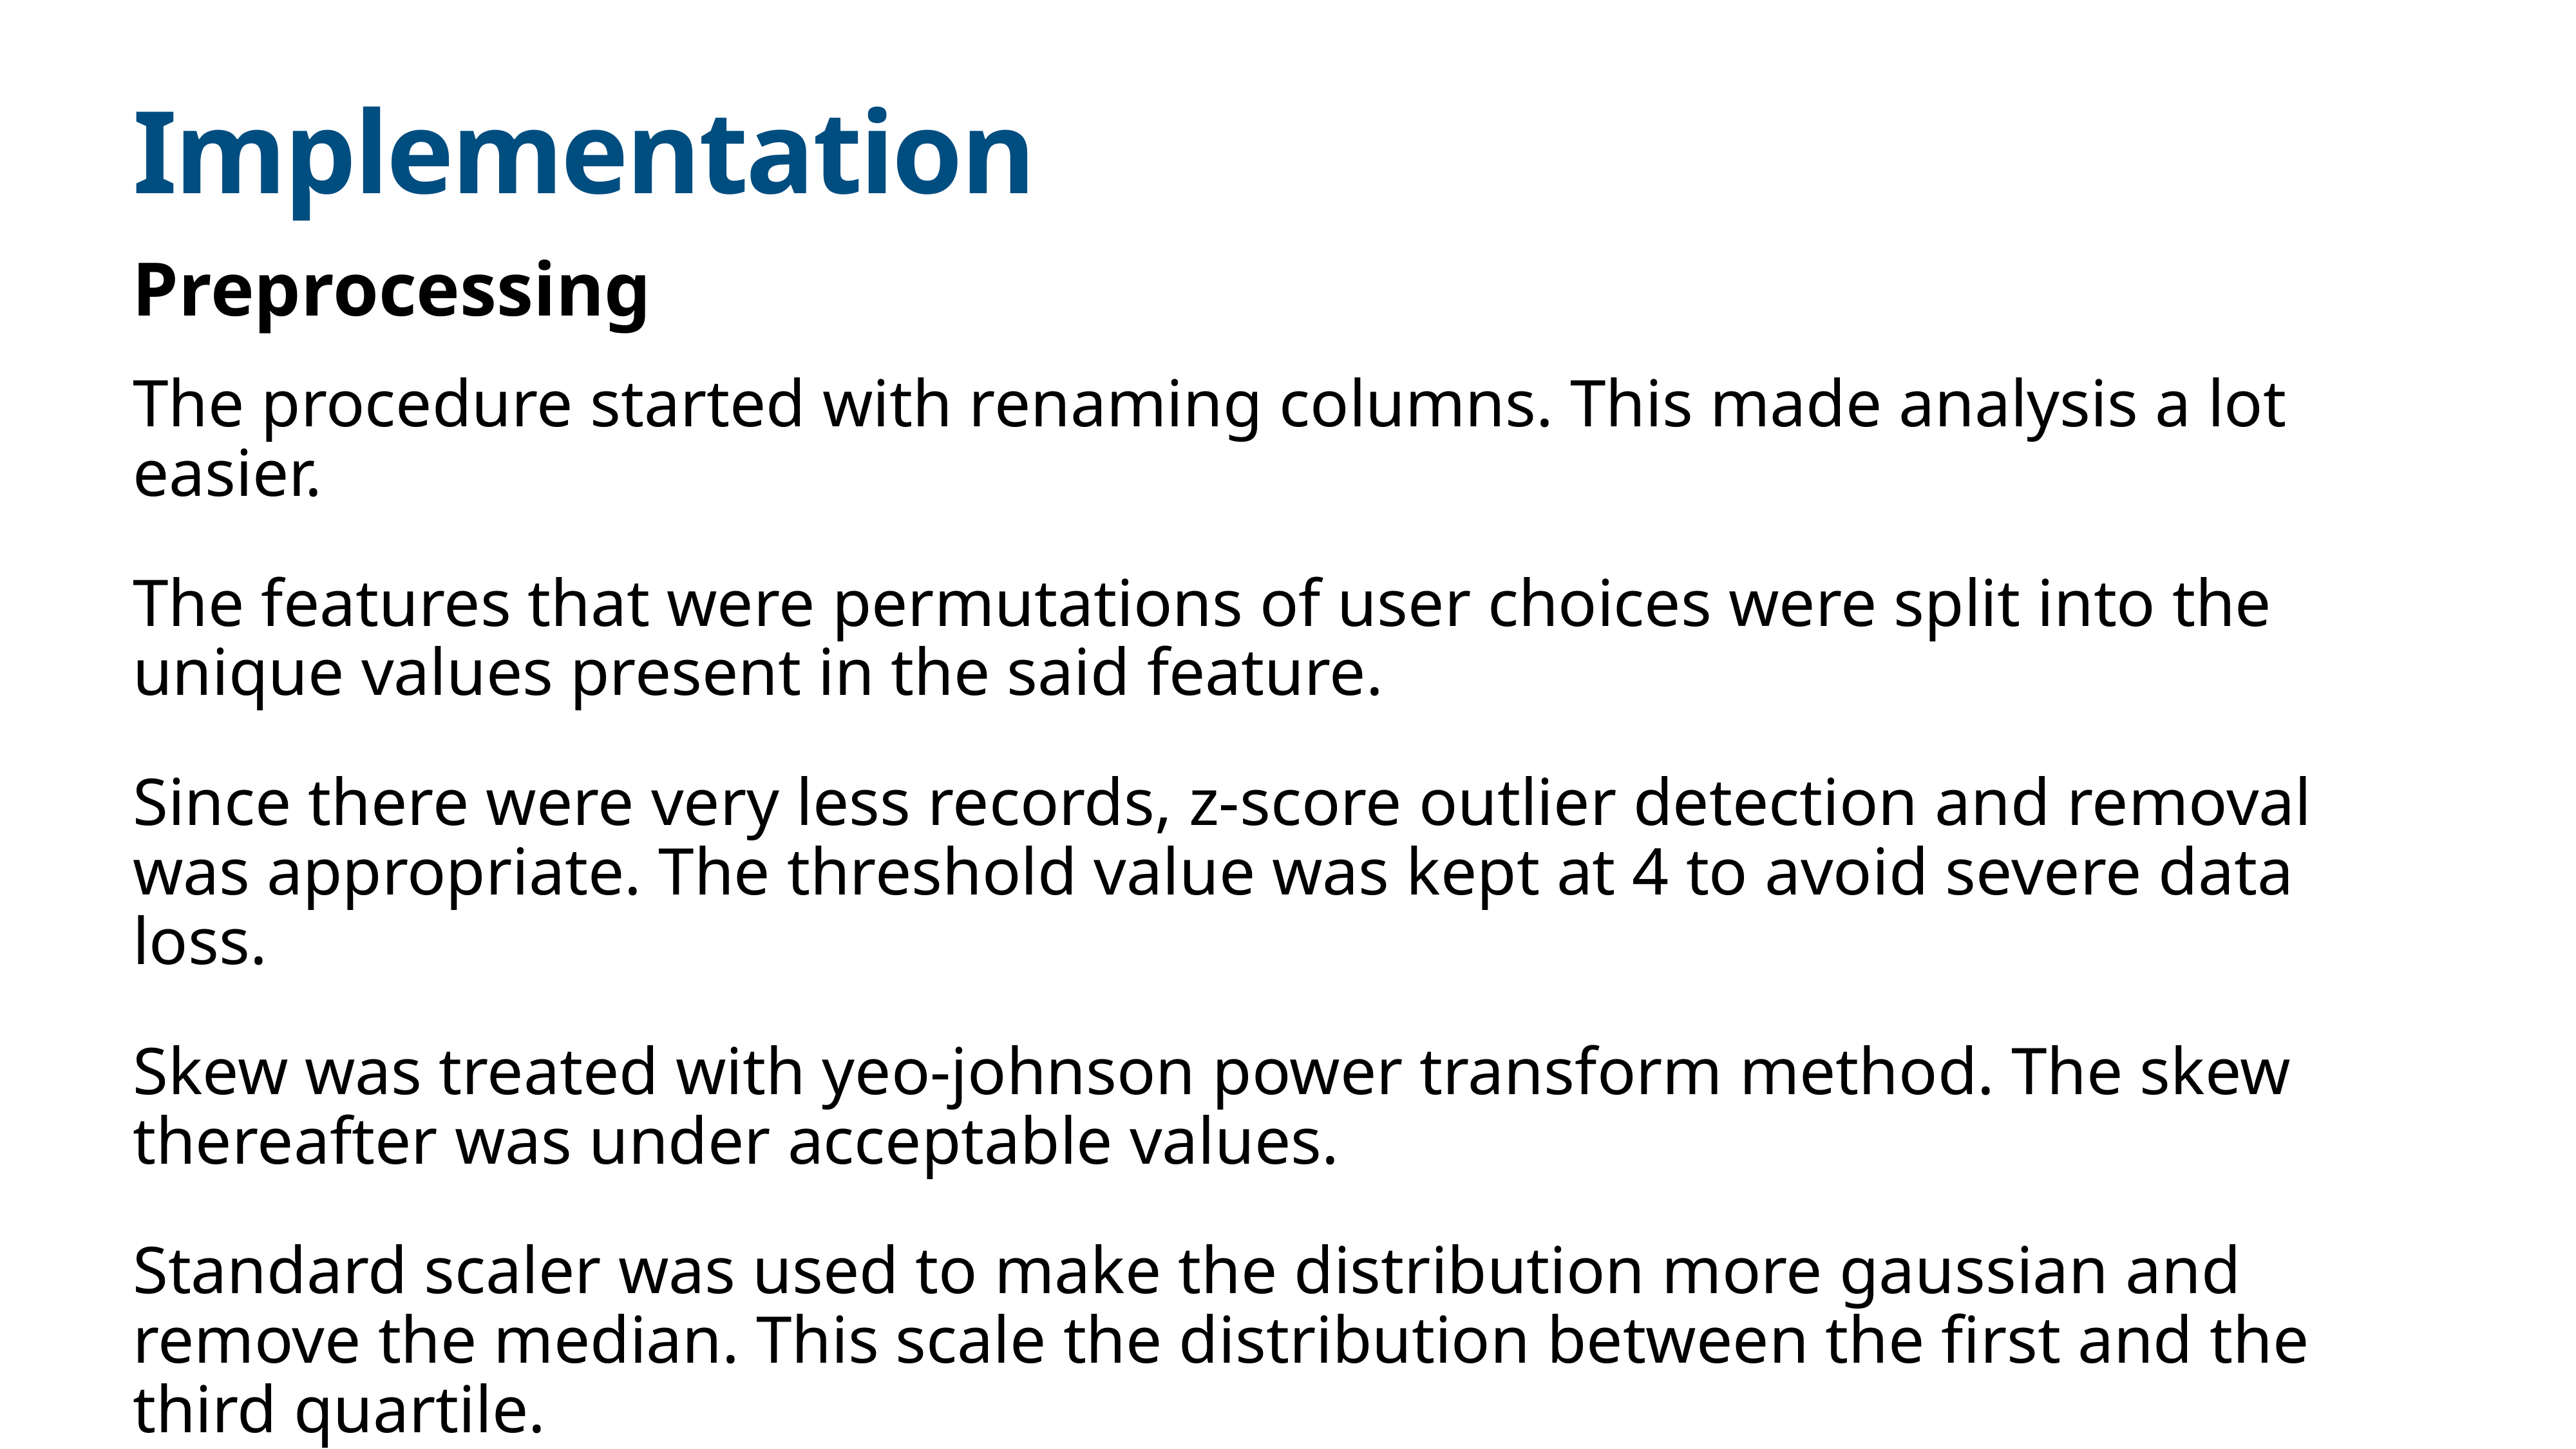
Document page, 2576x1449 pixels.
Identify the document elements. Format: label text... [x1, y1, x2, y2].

title Implementation [127, 100, 2449, 236]
list The procedure started with renaming columns. This made analysis a lot easier. The features that were permutations of user choices were split into the unique values present in the said feature. Since there were very less records, z-score outlier detection and removal was appropriate. The threshold value was kept at 4 to avoid severe data loss. Skew was treated with yeo-johnson power transform method. The skew thereafter was under acceptable values. Standard scaler was used to make the distribution more gaussian and remove the median. This scale the distribution between the first and the third quartile. [127, 365, 2449, 1275]
list Preprocessing [127, 236, 2449, 337]
